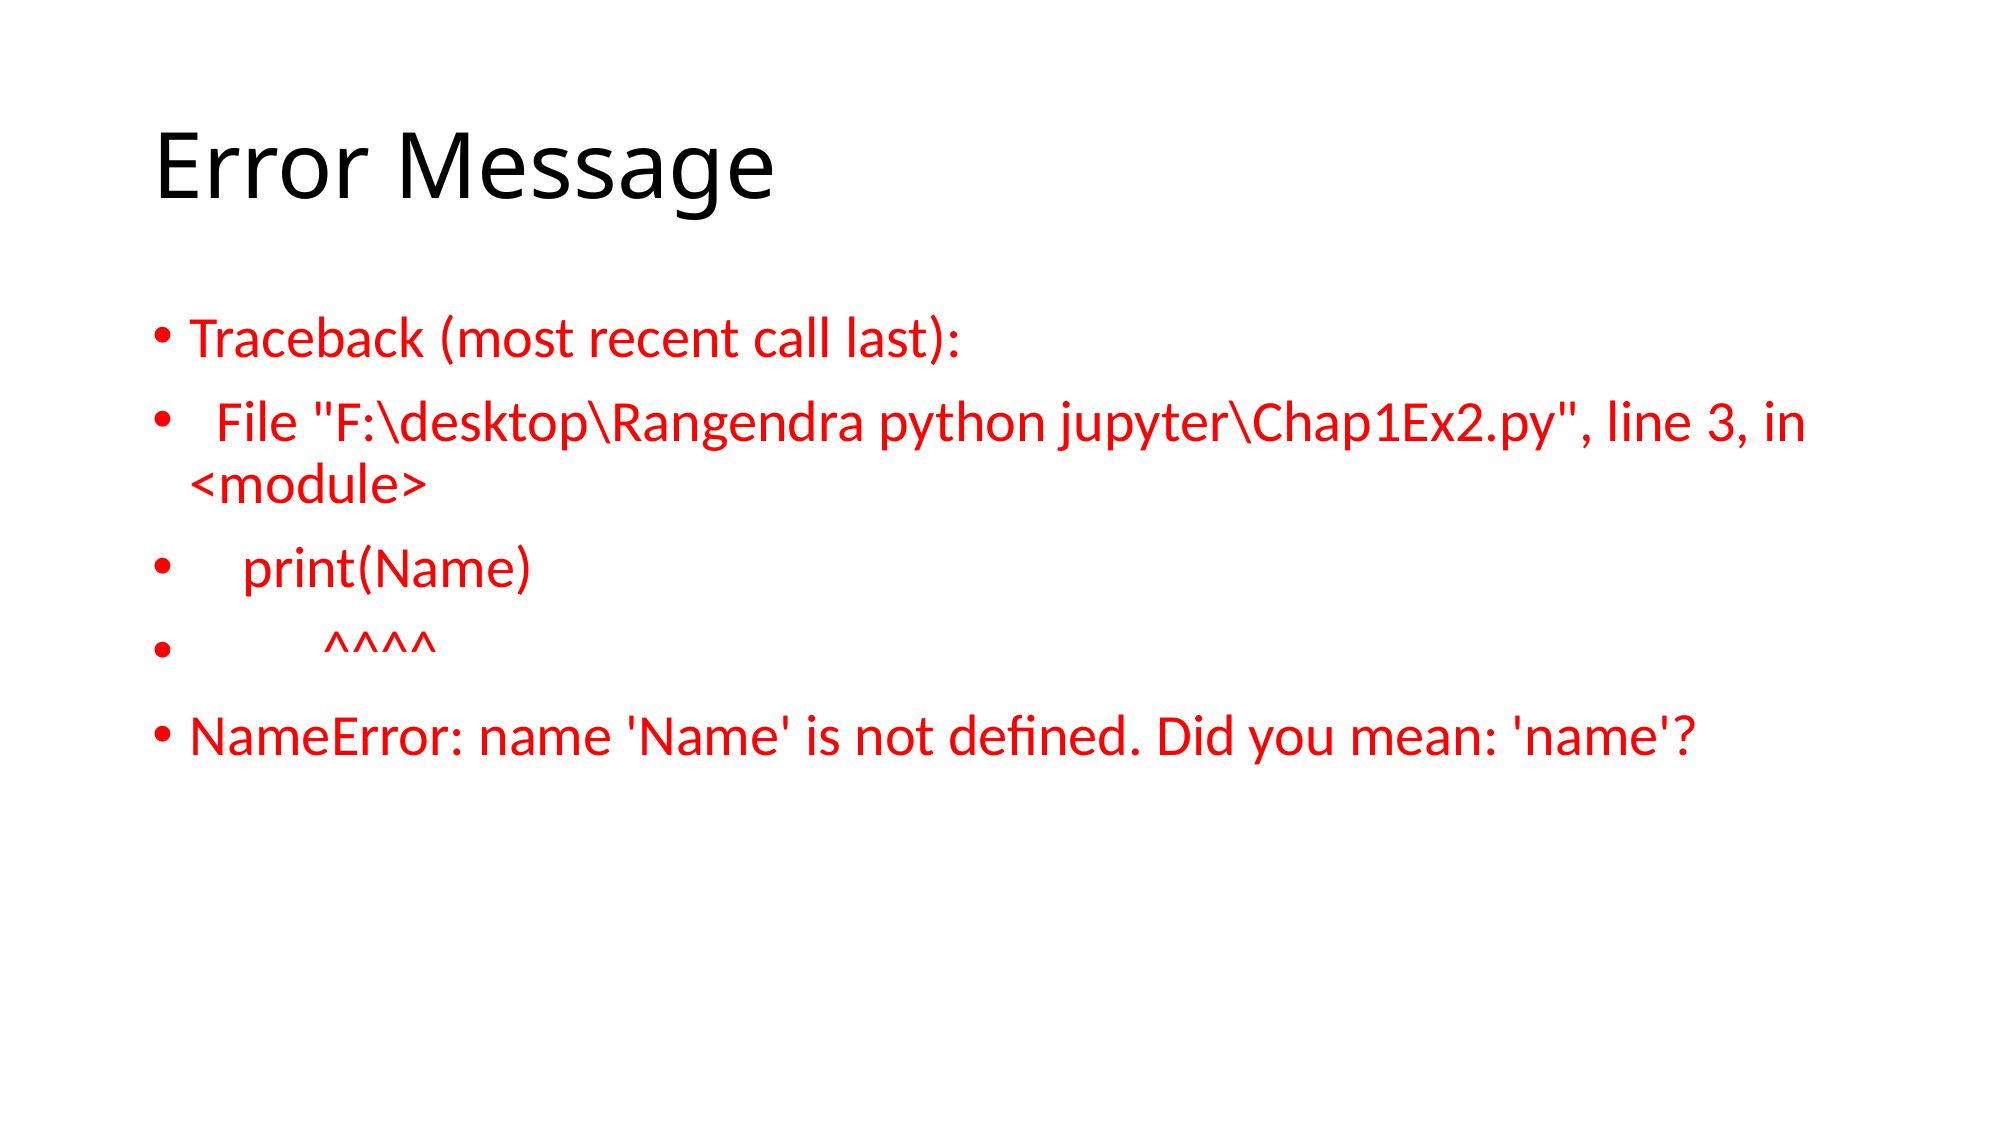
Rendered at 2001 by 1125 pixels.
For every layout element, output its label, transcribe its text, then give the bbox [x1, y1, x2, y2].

title Error Message [137, 59, 1863, 278]
list Traceback (most recent call last): File "F:\desktop\Rangendra python jupyter\Chap1Ex2.py", line 3, in <module> print(Name) ^^^^ NameError: name 'Name' is not defined. Did you mean: 'name'? [137, 299, 1863, 1014]
